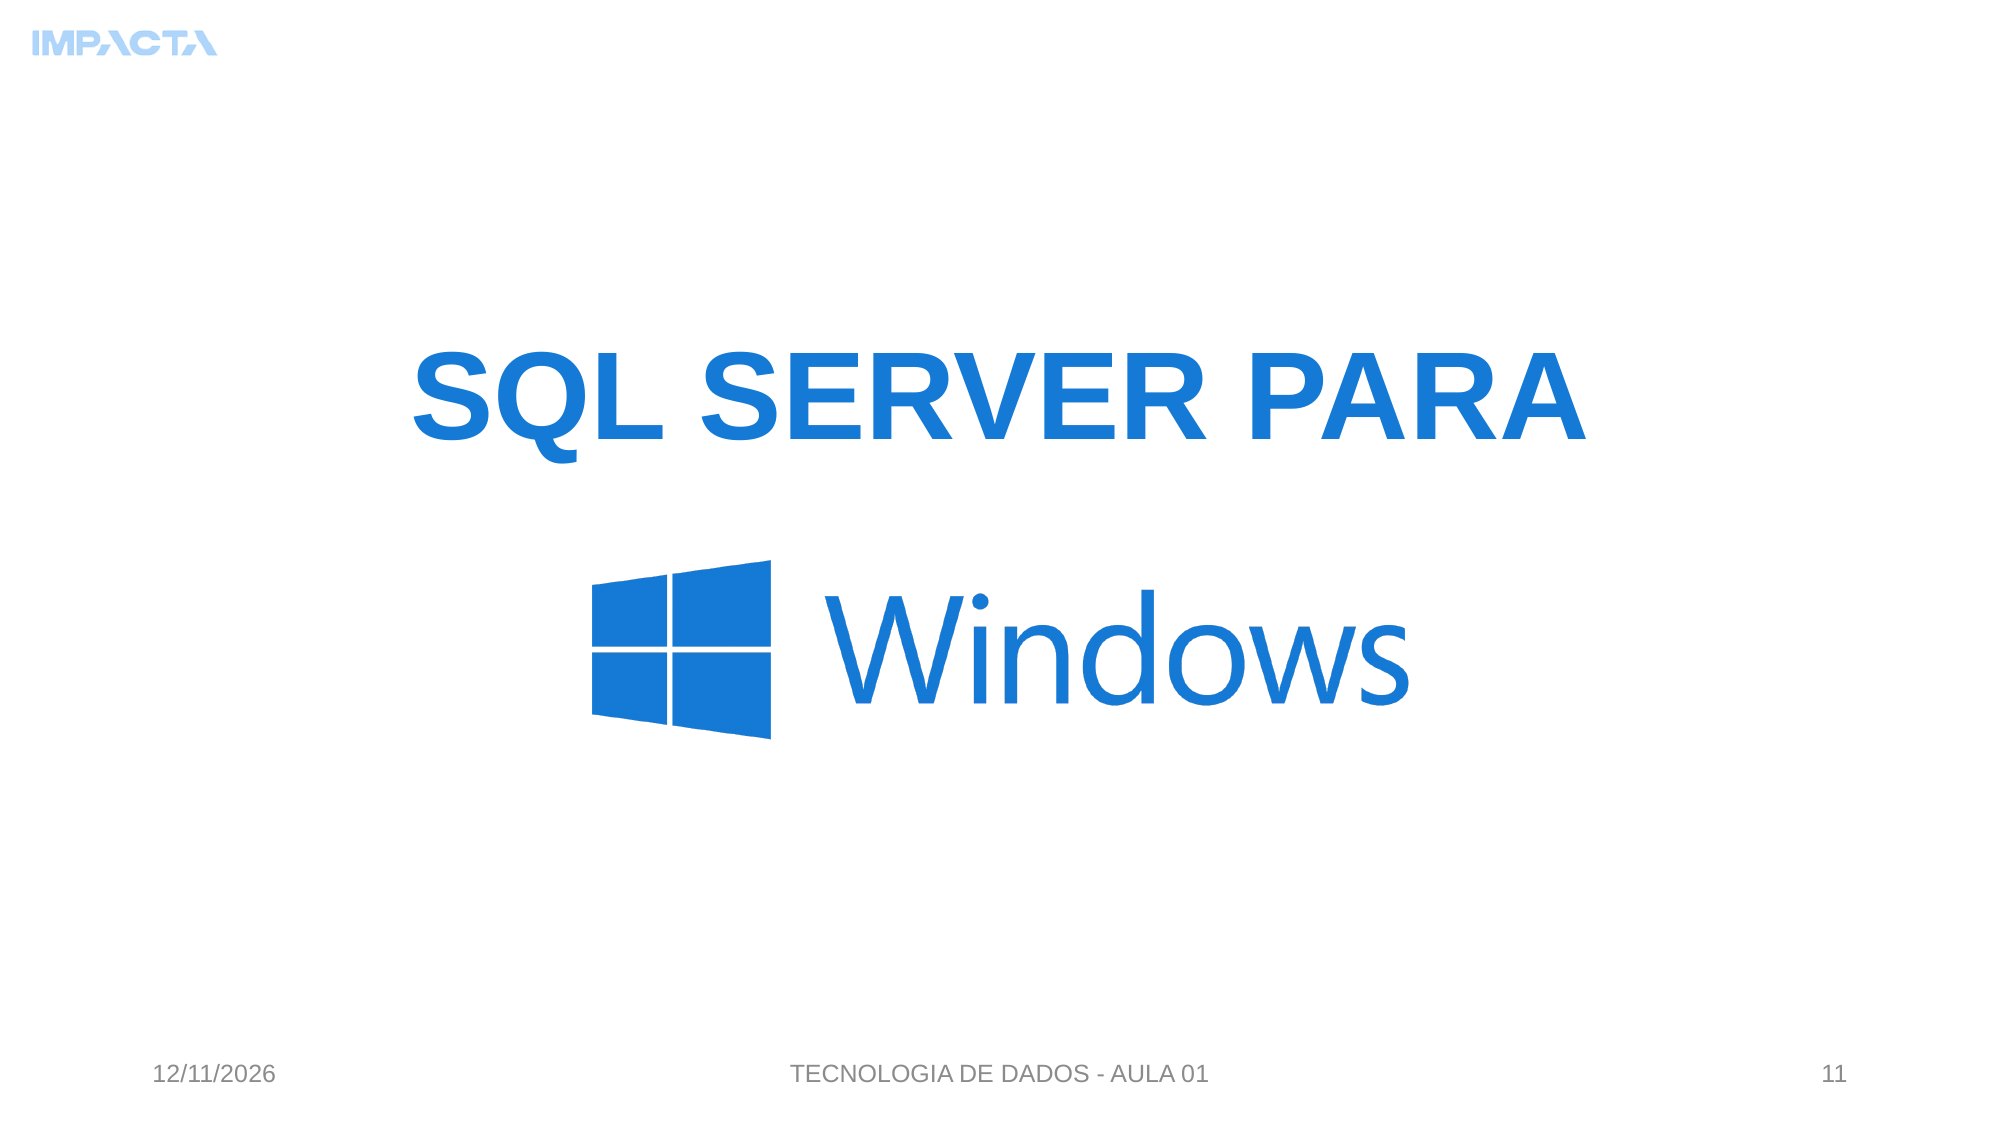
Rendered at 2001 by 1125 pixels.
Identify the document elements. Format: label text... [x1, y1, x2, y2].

slide_number 11 [1412, 1042, 1863, 1103]
footer TECNOLOGIA DE DADOS - AULA 01 [662, 1042, 1338, 1103]
picture [453, 542, 1547, 755]
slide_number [137, 1042, 588, 1103]
title SQL SERVER PARA [137, 318, 1863, 480]
